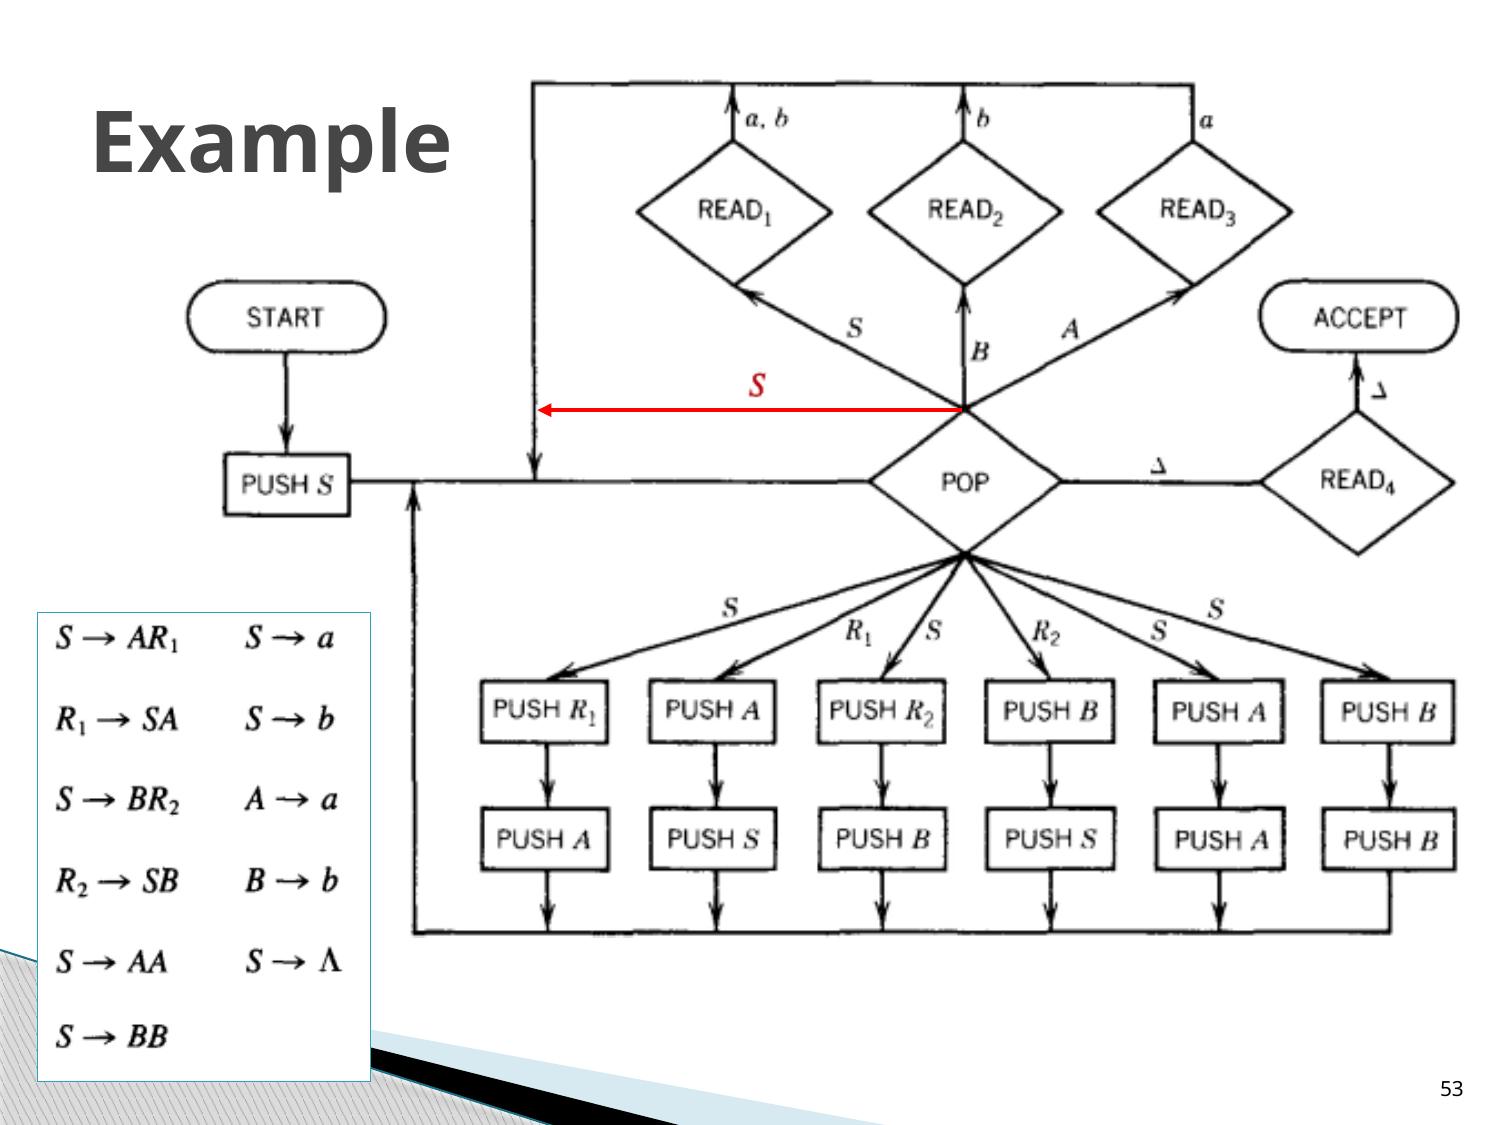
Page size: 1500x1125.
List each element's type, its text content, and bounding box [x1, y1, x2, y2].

slide_number 53 [1418, 1051, 1479, 1112]
picture [36, 65, 1500, 1082]
title Example [75, 45, 1425, 233]
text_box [0, 953, 31, 963]
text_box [375, 1071, 542, 1125]
